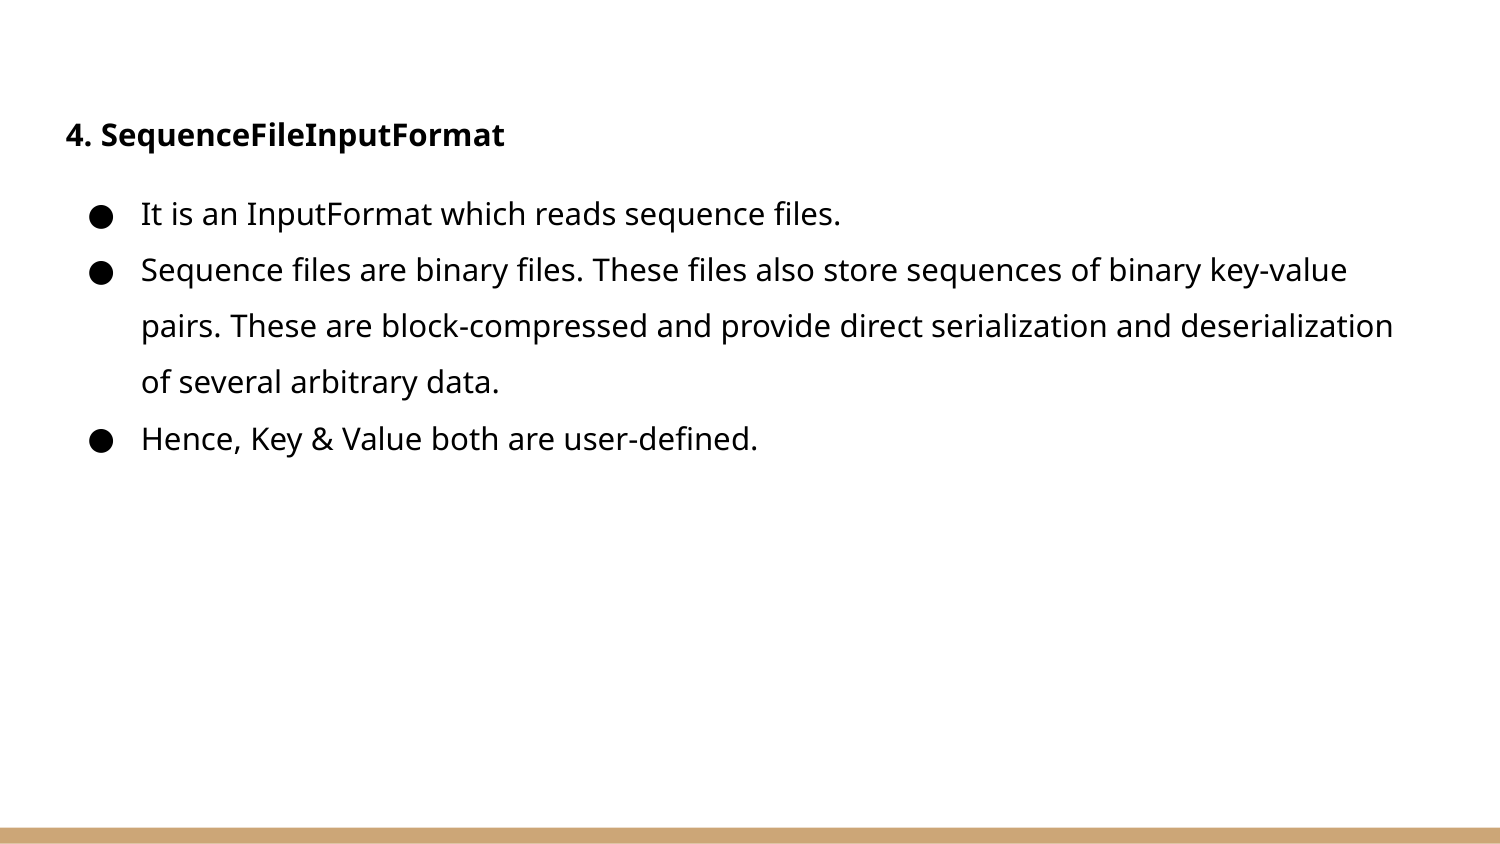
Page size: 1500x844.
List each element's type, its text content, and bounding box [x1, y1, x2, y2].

list 4. SequenceFileInputFormat It is an InputFormat which reads sequence files. Sequence files are binary files. These files also store sequences of binary key-value pairs. These are block-compressed and provide direct serialization and deserialization of several arbitrary data. Hence, Key & Value both are user-defined. [50, 81, 1449, 752]
